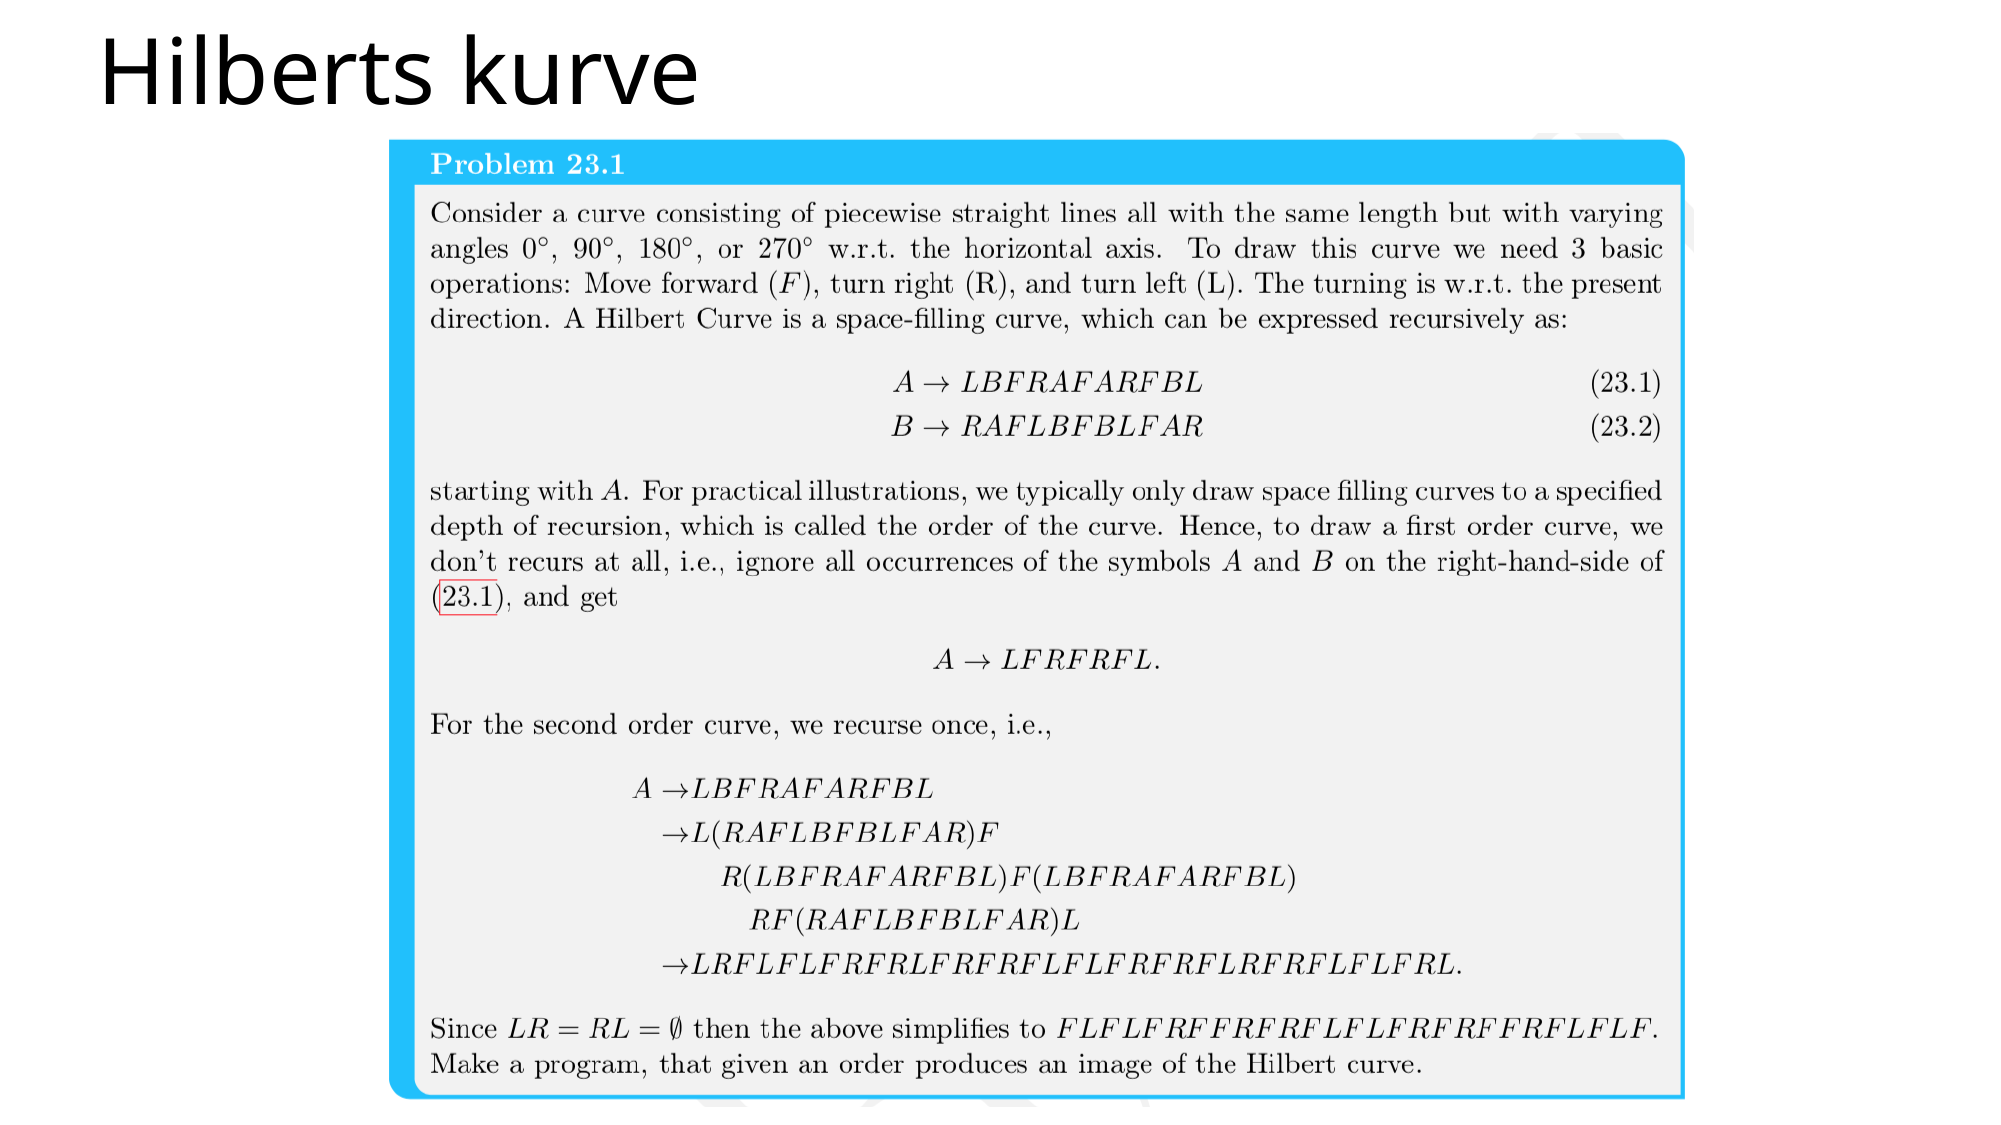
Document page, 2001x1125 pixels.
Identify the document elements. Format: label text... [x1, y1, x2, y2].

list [383, 133, 1694, 1107]
title Hilberts kurve [82, 0, 1808, 150]
